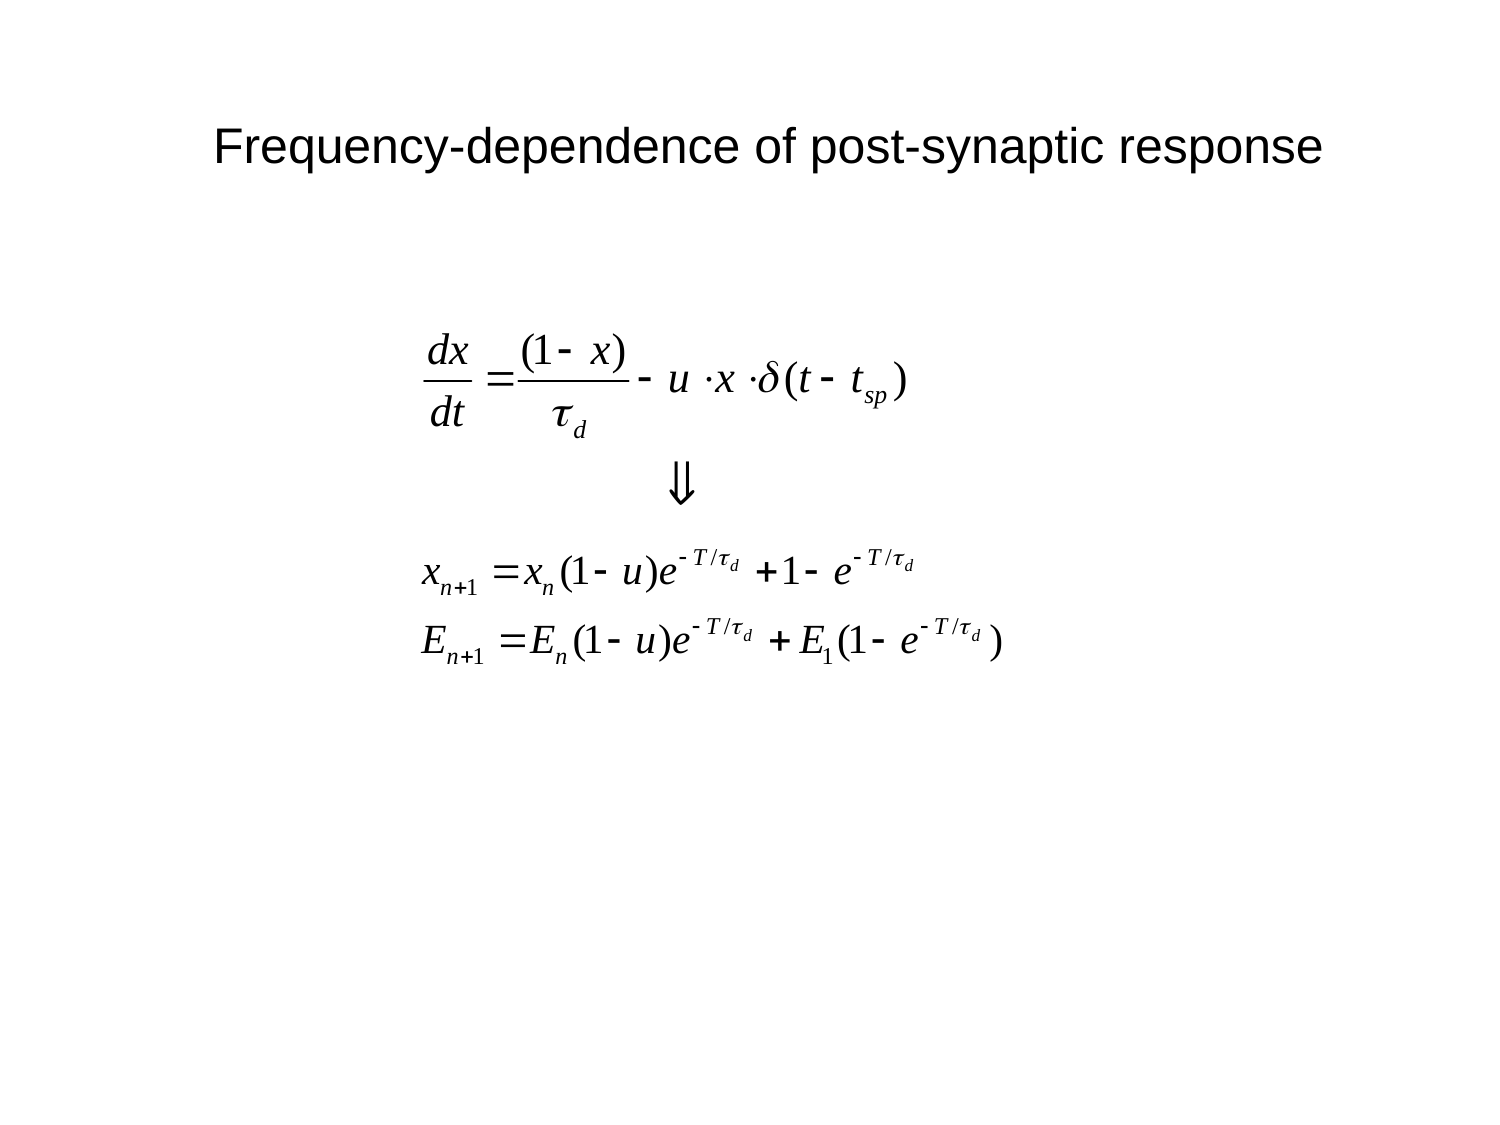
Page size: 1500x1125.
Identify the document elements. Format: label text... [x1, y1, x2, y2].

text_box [413, 536, 1012, 676]
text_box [416, 321, 914, 449]
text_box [654, 437, 713, 522]
text_box Frequency-dependence of post-synaptic response [75, 105, 1463, 181]
